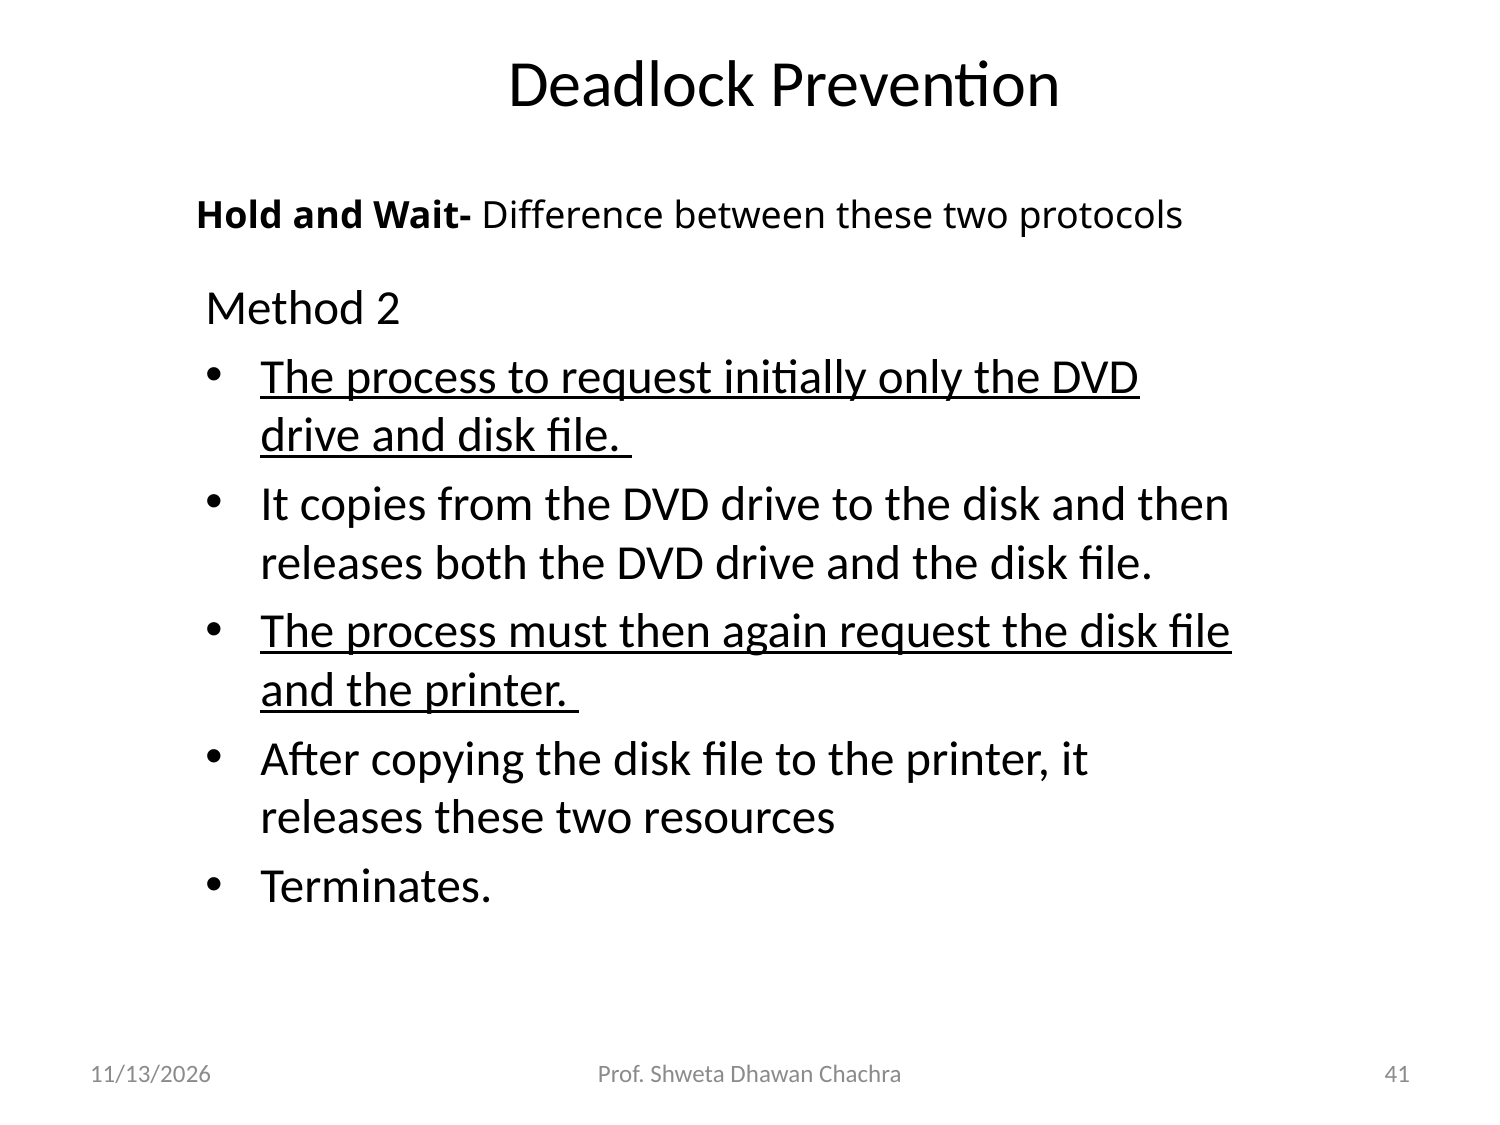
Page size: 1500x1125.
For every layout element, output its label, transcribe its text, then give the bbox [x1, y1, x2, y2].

footer Prof. Shweta Dhawan Chachra [512, 1042, 988, 1103]
title Deadlock Prevention [145, 32, 1425, 128]
list Method 2 The process to request initially only the DVD drive and disk file. It copies from the DVD drive to the disk and then releases both the DVD drive and the disk file. The process must then again request the disk file and the printer. After copying the disk file to the printer, it releases these two resources Terminates. [190, 267, 1261, 975]
slide_number 41 [1074, 1042, 1425, 1103]
text_box Hold and Wait- Difference between these two protocols [180, 183, 1200, 243]
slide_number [75, 1042, 425, 1103]
